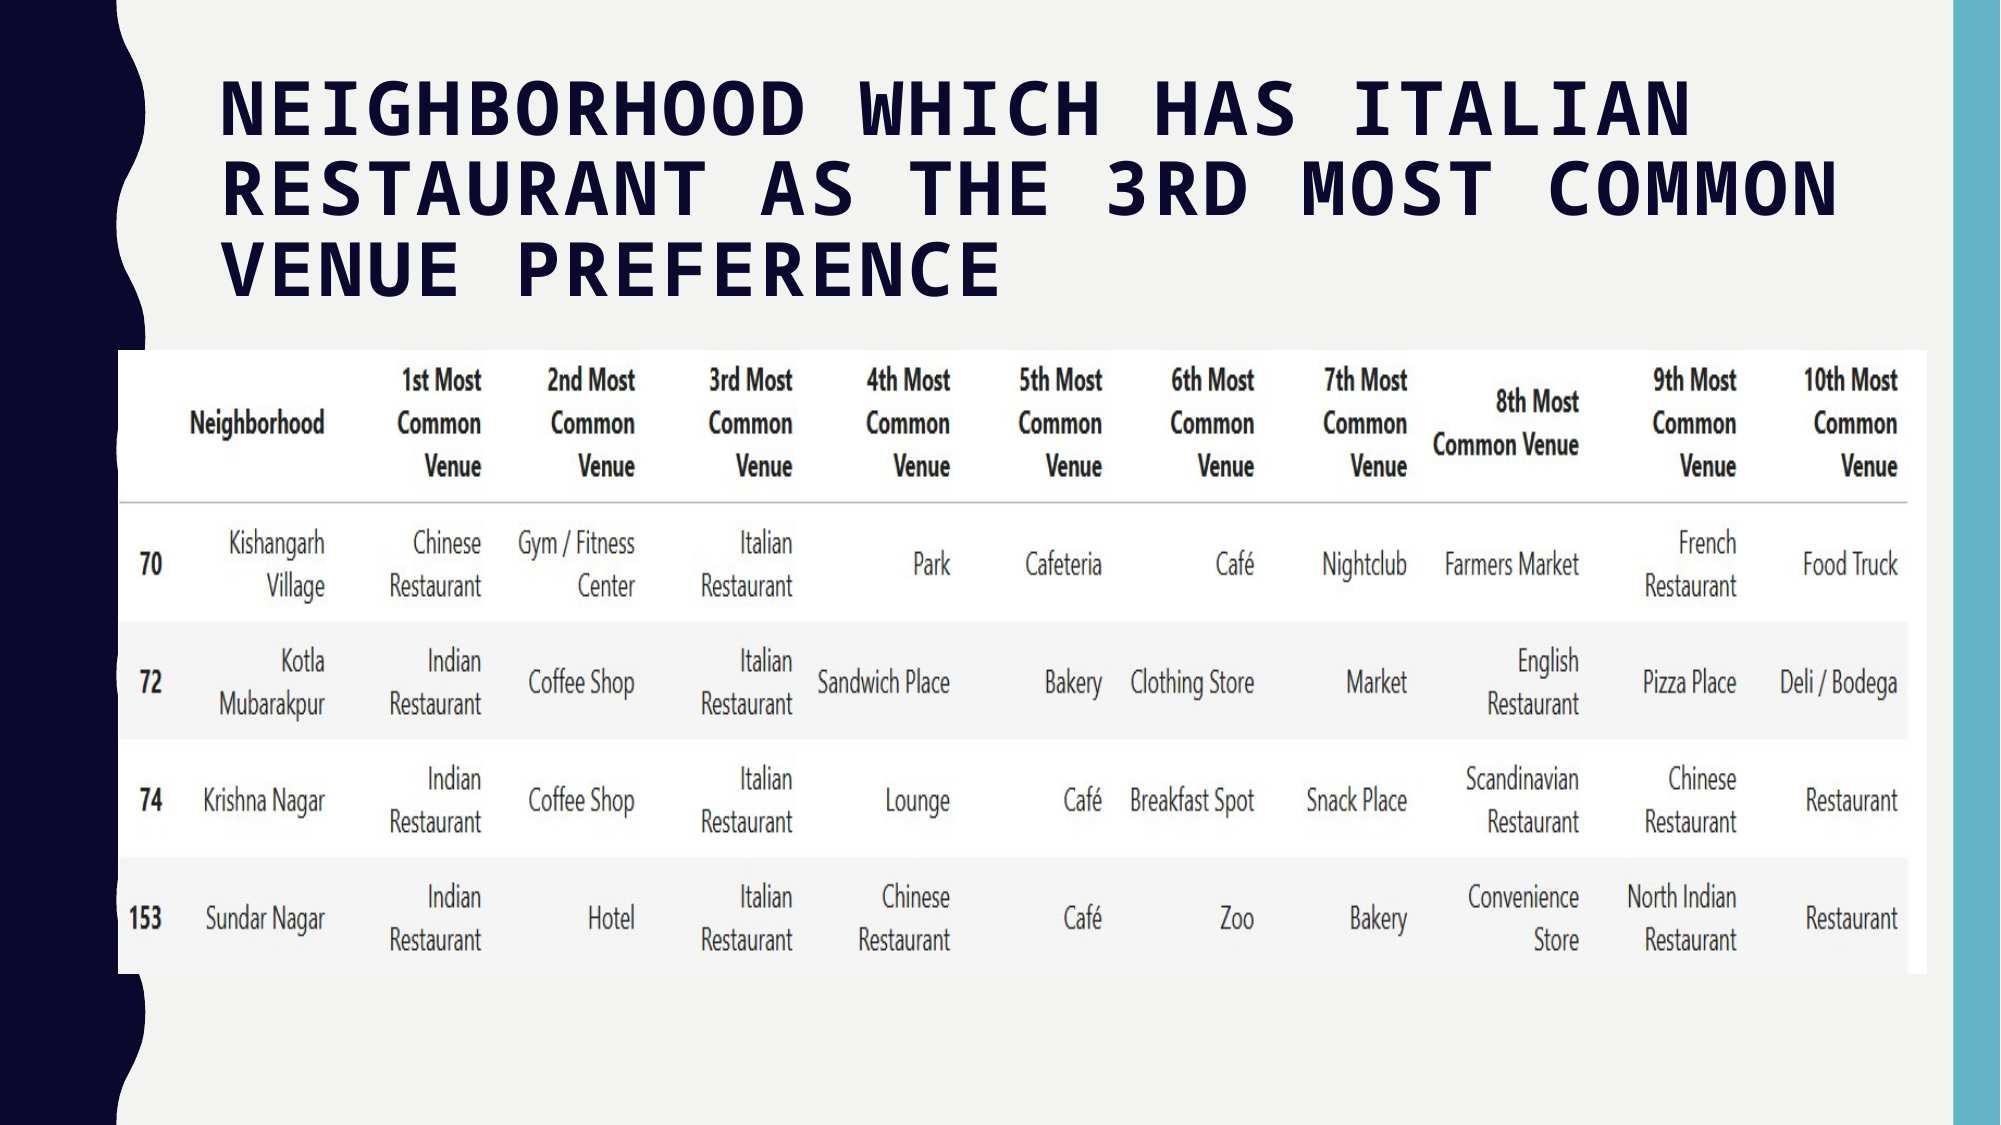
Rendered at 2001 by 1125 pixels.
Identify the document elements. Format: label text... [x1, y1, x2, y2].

picture [118, 350, 1927, 974]
title Neighborhood Which has Italian Restaurant as the 3rd Most Common Venue preference [205, 62, 1875, 308]
